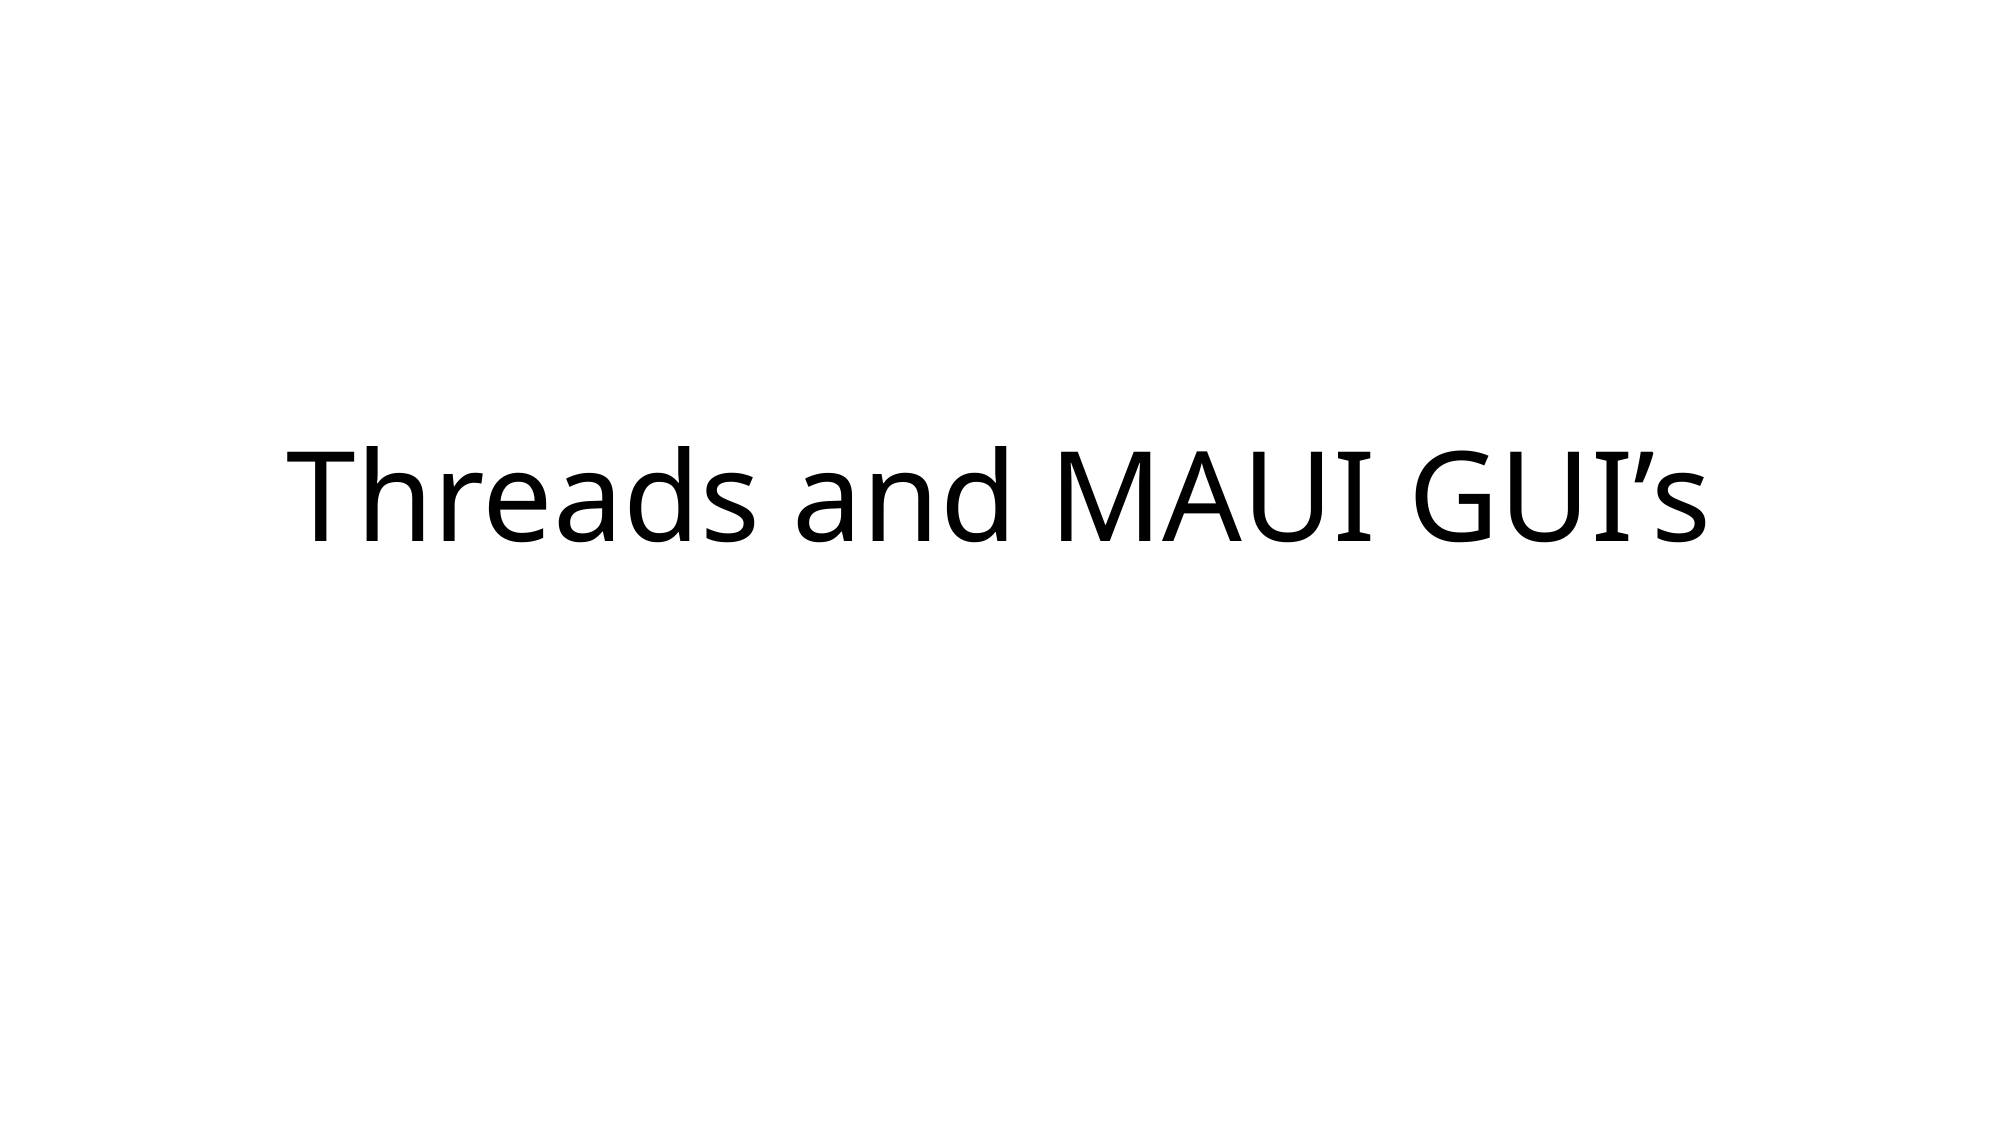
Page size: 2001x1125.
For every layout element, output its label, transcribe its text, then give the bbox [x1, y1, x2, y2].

title Threads and MAUI GUI’s [249, 184, 1750, 576]
